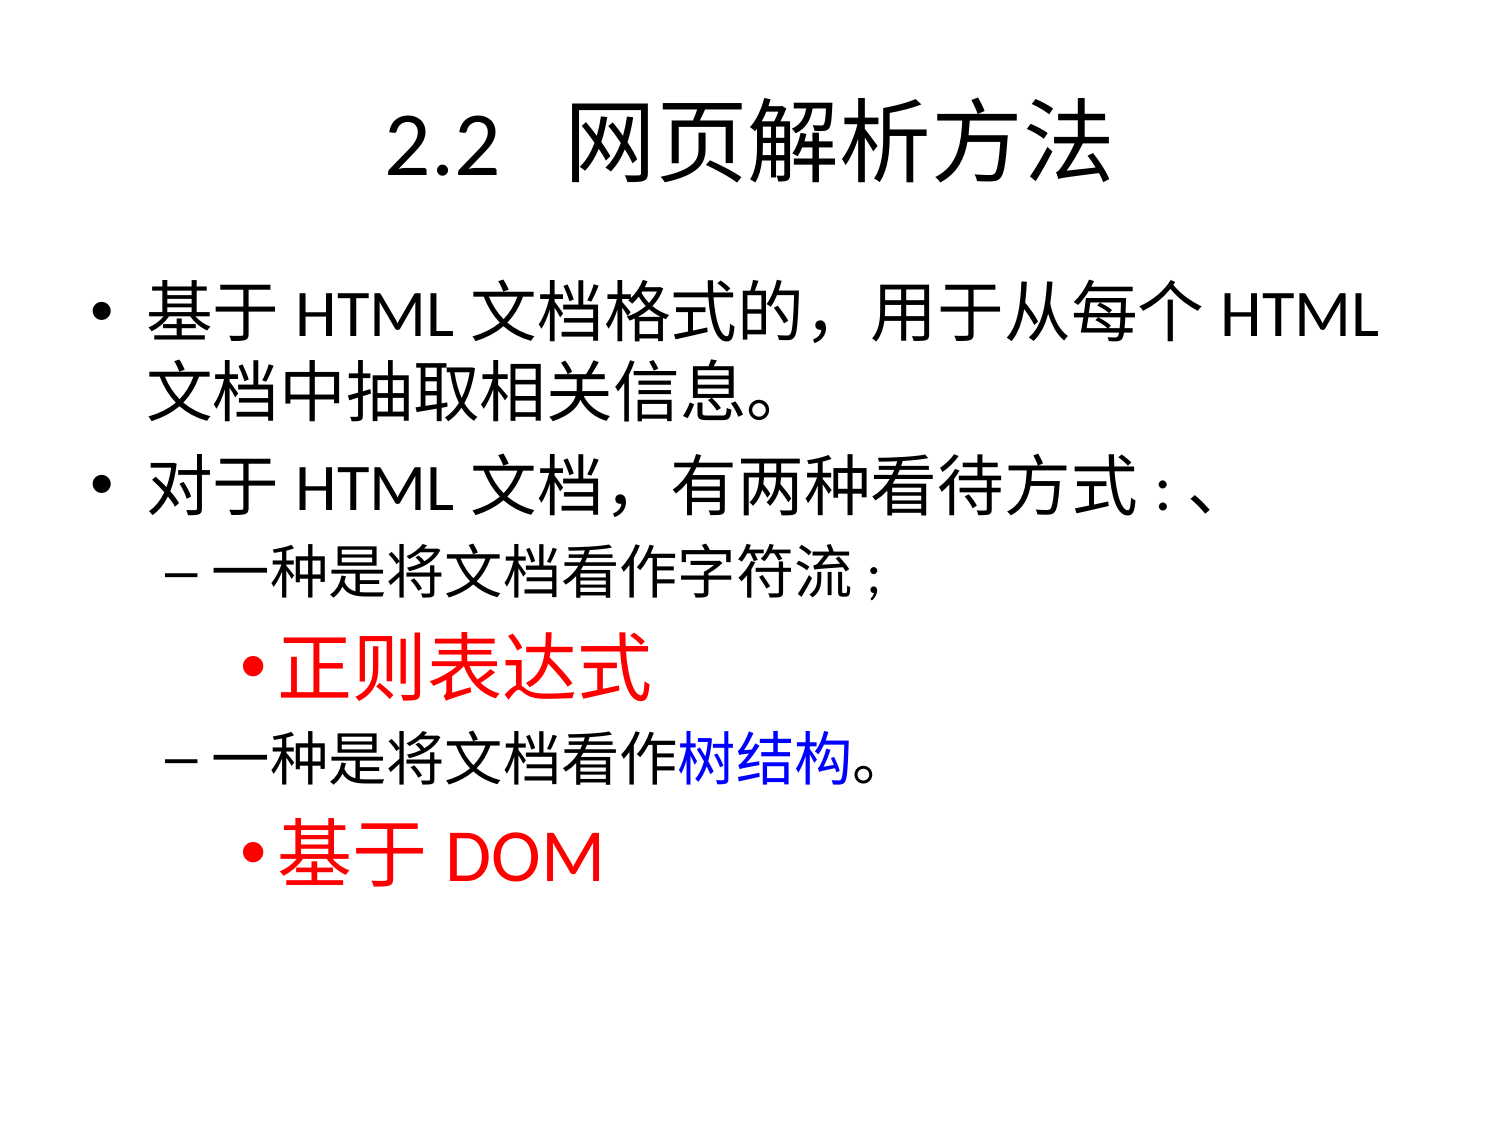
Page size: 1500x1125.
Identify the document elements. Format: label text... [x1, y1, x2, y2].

title 2.2 网页解析方法 [75, 45, 1425, 233]
list 基于HTML文档格式的，用于从每个HTML文档中抽取相关信息。 对于HTML文档，有两种看待方式:、 一种是将文档看作字符流; 正则表达式 一种是将文档看作树结构。 基于DOM [75, 262, 1425, 1005]
